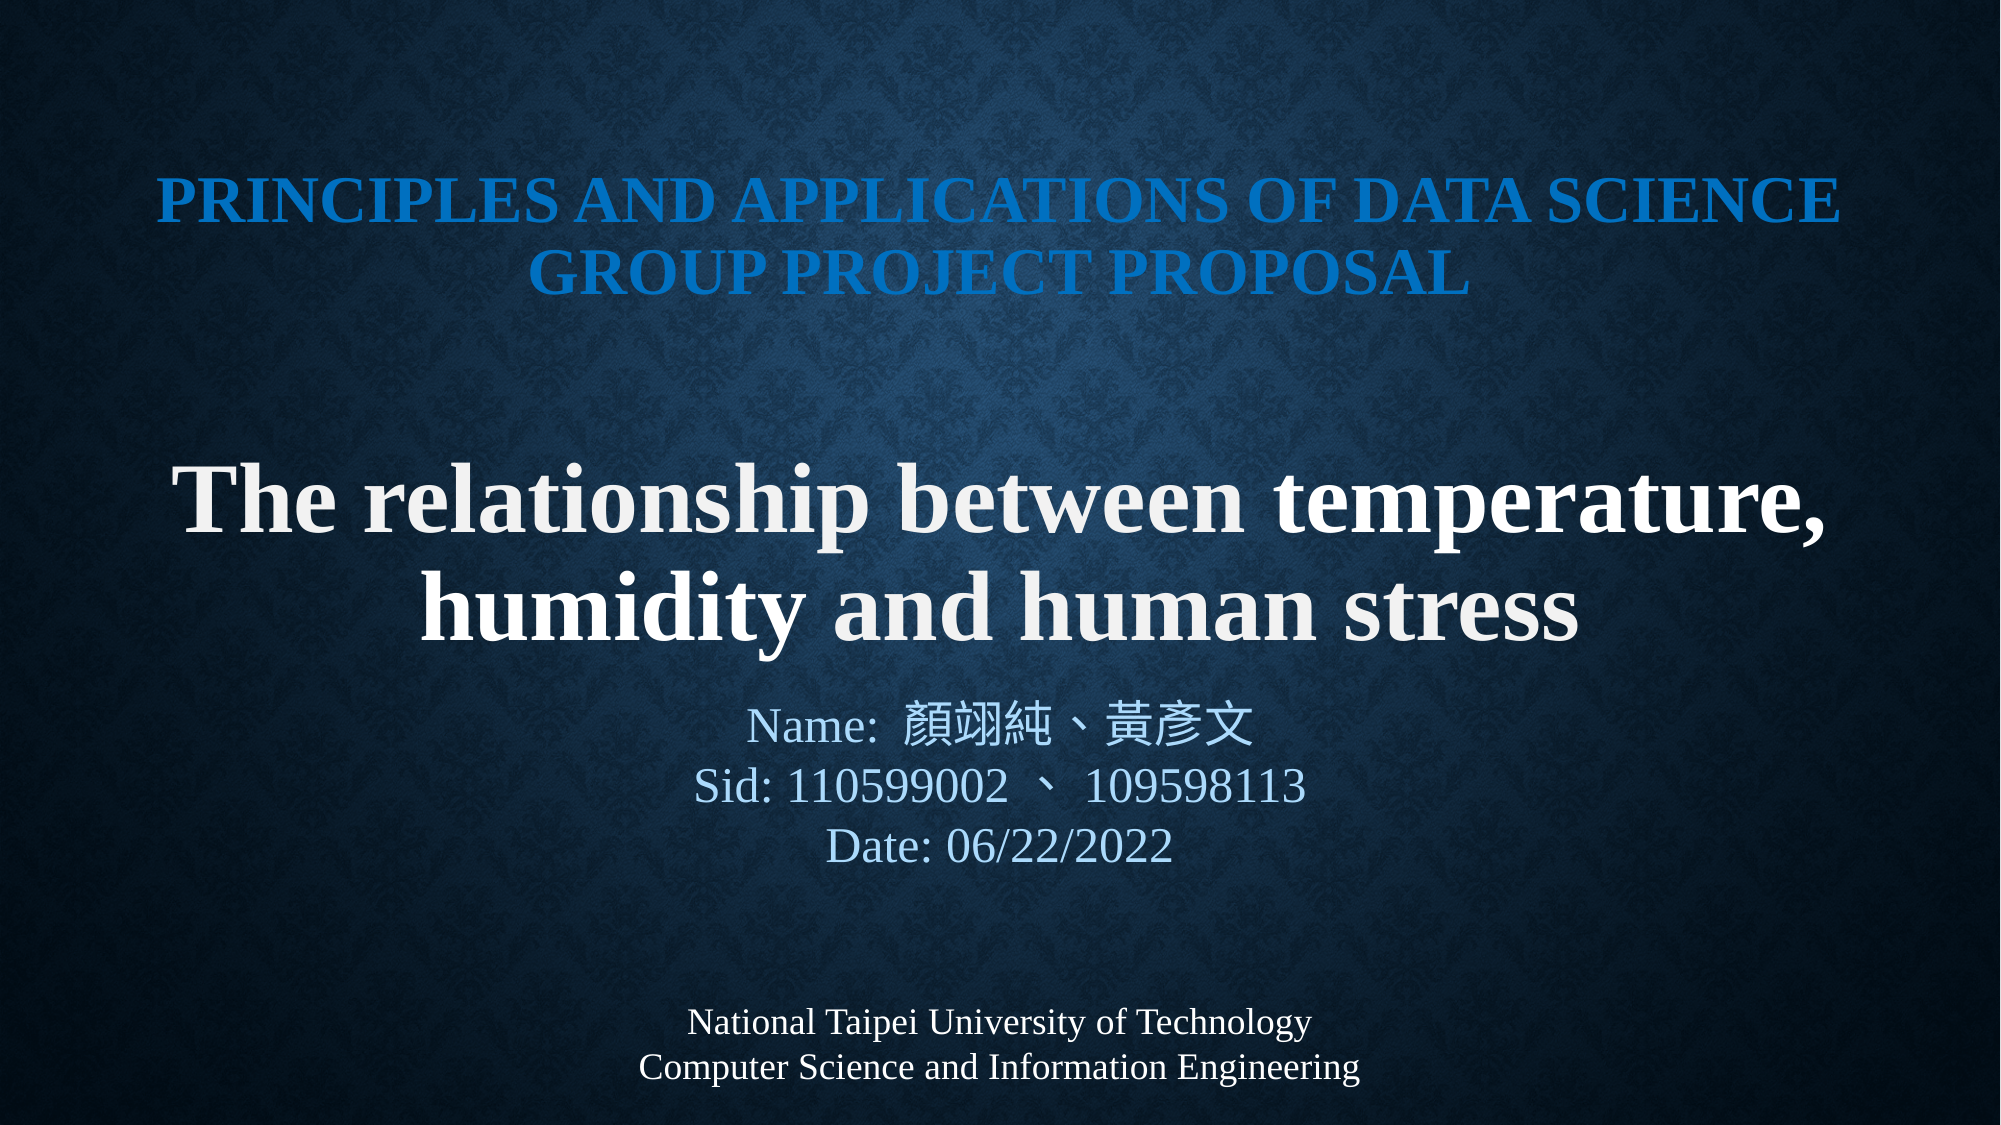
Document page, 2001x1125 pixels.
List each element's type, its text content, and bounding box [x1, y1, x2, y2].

title The relationship between temperature, humidity and human stress [141, 417, 1859, 670]
text_box PRINCIPLES AND APPLICATIONS OF DATA SCIENCE GROUP PROJECT PROPOSAL [141, 111, 1859, 317]
text_box National Taipei University of Technology Computer Science and Information Engineering [500, 989, 1500, 1095]
subtitle Name: 顏翊純、黃彥文 Sid: 110599002、109598113 Date: 06/22/2022 [261, 646, 1739, 918]
picture [0, 0, 2001, 1125]
